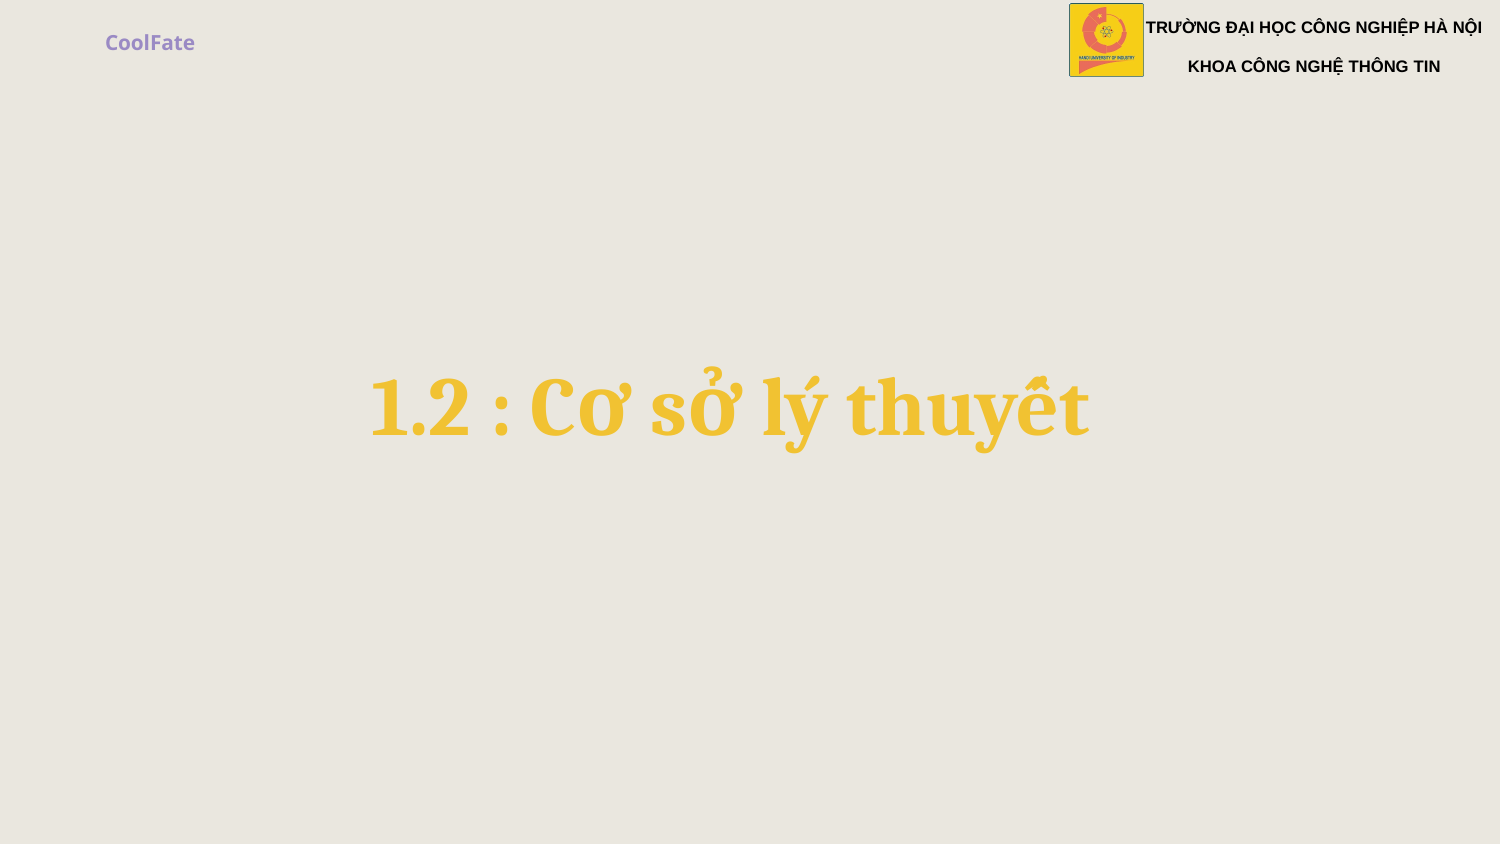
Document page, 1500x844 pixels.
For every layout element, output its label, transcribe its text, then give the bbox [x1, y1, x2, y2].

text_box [1068, 3, 1500, 82]
text_box 1.2 : Cơ sở lý thuyết [356, 344, 1500, 460]
text_box CoolFate [24, 19, 276, 66]
